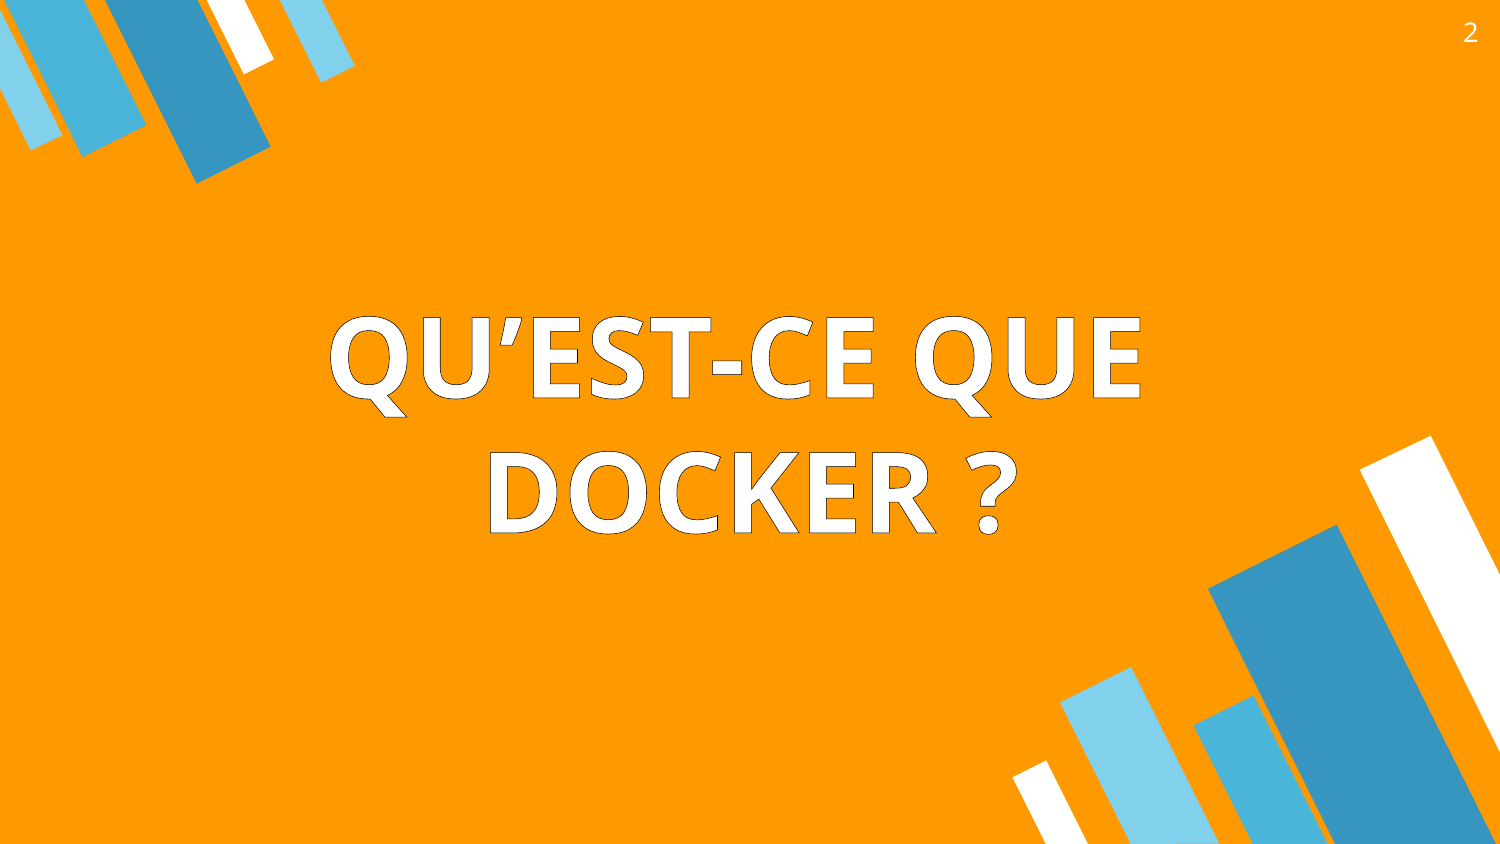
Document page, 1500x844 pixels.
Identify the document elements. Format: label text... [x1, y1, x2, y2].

title QU’EST-CE QUE DOCKER ? [8, 273, 1492, 571]
slide_number 2 [1403, 0, 1494, 65]
